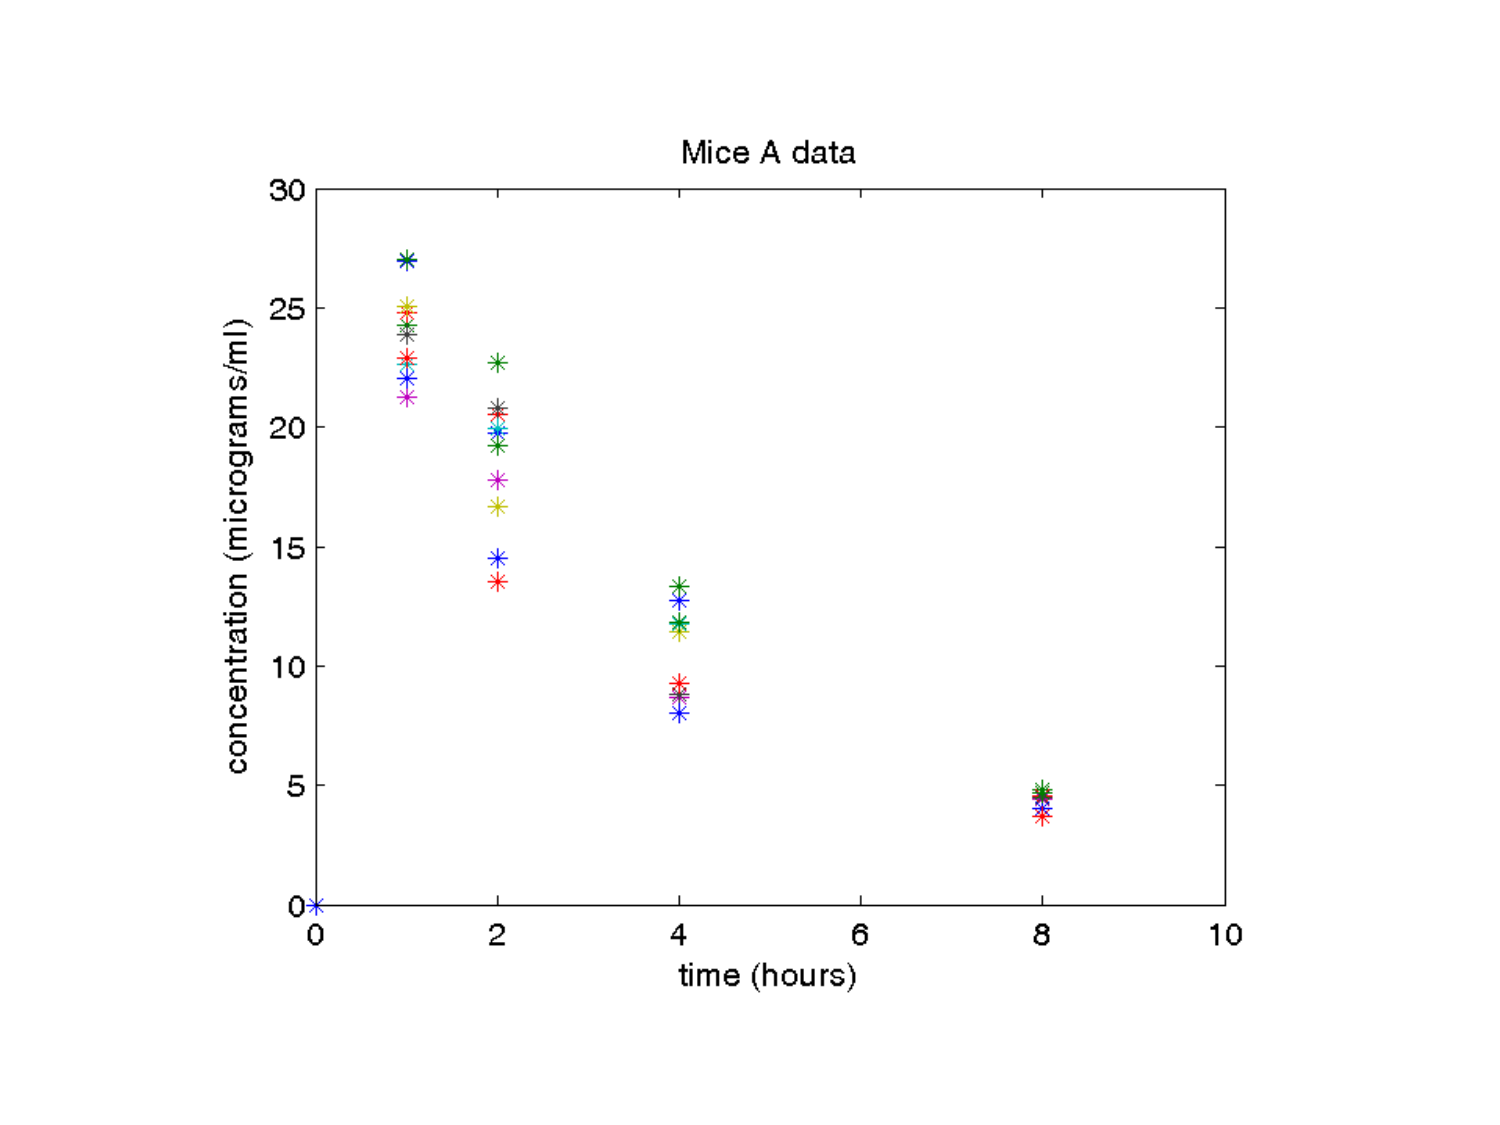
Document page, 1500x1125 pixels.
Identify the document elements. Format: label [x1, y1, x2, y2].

picture [164, 123, 1336, 1002]
